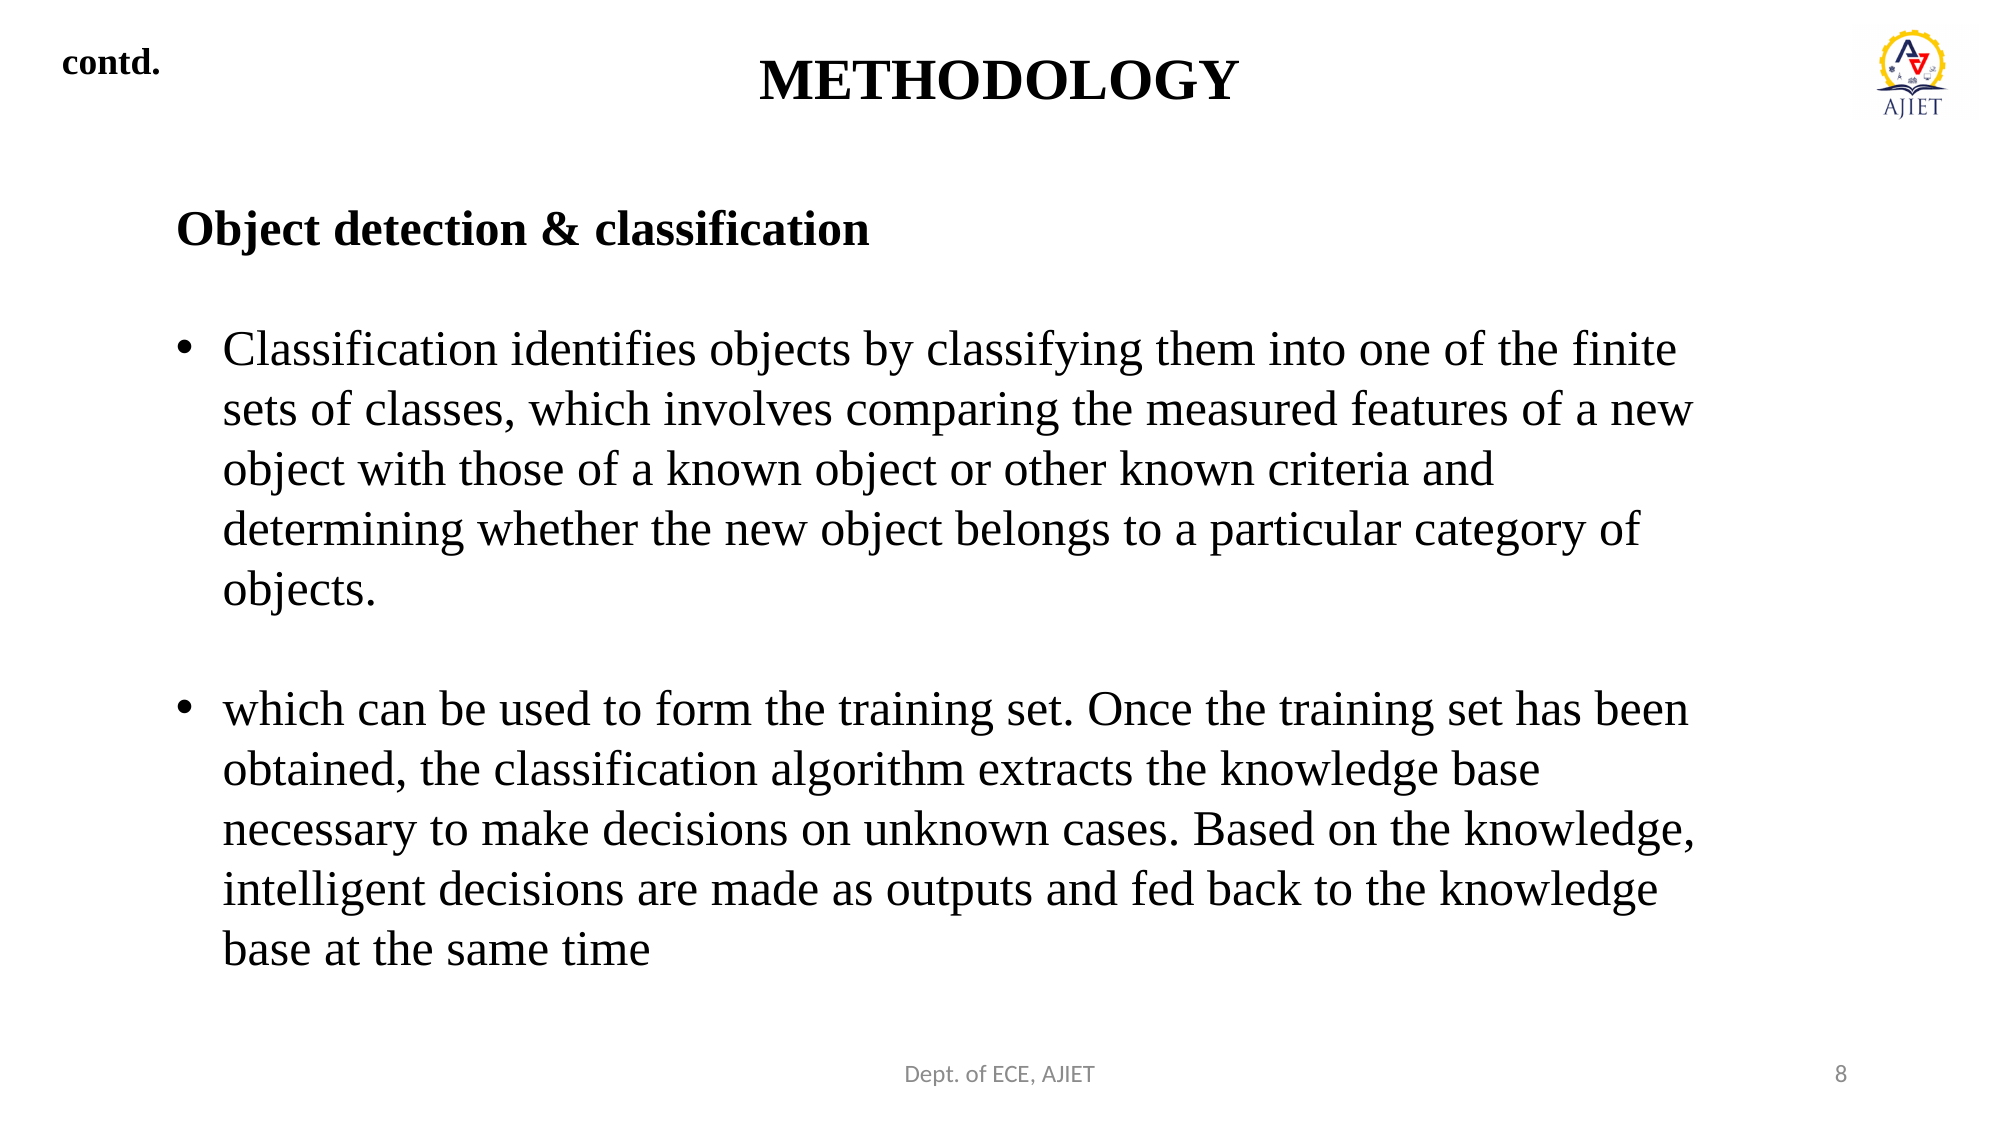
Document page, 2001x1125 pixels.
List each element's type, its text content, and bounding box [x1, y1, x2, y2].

picture [1852, 24, 1979, 120]
footer Dept. of ECE, AJIET [662, 1042, 1338, 1103]
text_box contd. [47, 29, 1047, 90]
text_box Object detection & classification Classification identifies objects by classifying them into one of the finite sets of classes, which involves comparing the measured features of a new object with those of a known object or other known criteria and determining whether the new object belongs to a particular category of objects. which can be used to form the training set. Once the training set has been obtained, the classification algorithm extracts the knowledge base necessary to make decisions on unknown cases. Based on the knowledge, intelligent decisions are made as outputs and fed back to the knowledge base at the same time [160, 188, 1758, 1044]
text_box METHODOLOGY [500, 34, 1500, 119]
slide_number 8 [1412, 1042, 1863, 1103]
